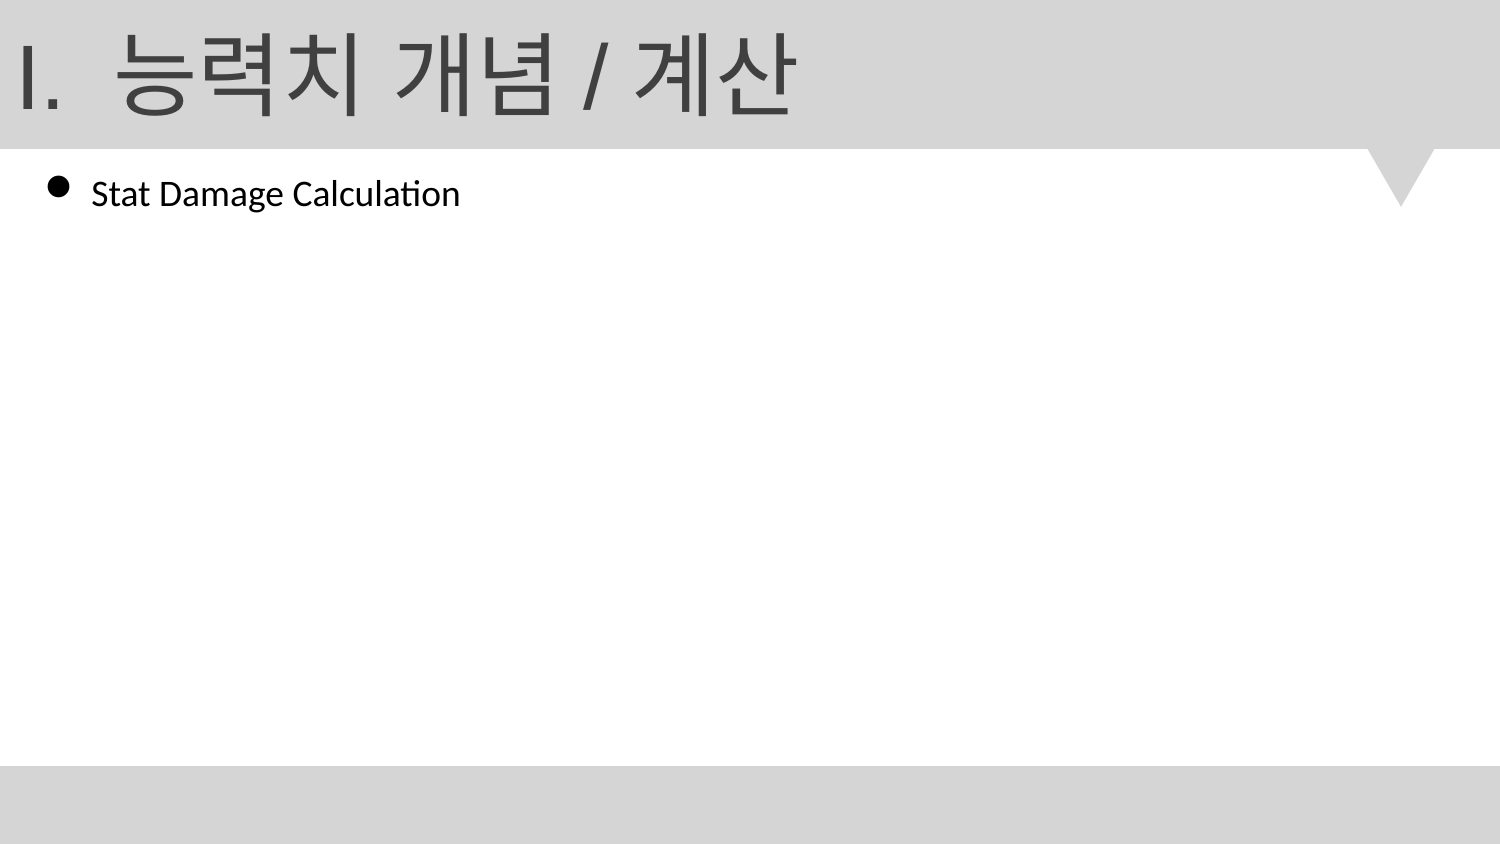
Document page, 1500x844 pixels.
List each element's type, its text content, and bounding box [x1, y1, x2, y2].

picture [0, 145, 1500, 766]
title I. 능력치 개념/계산 [0, 0, 1500, 145]
text_box Stat Damage Calculation [29, 161, 526, 222]
